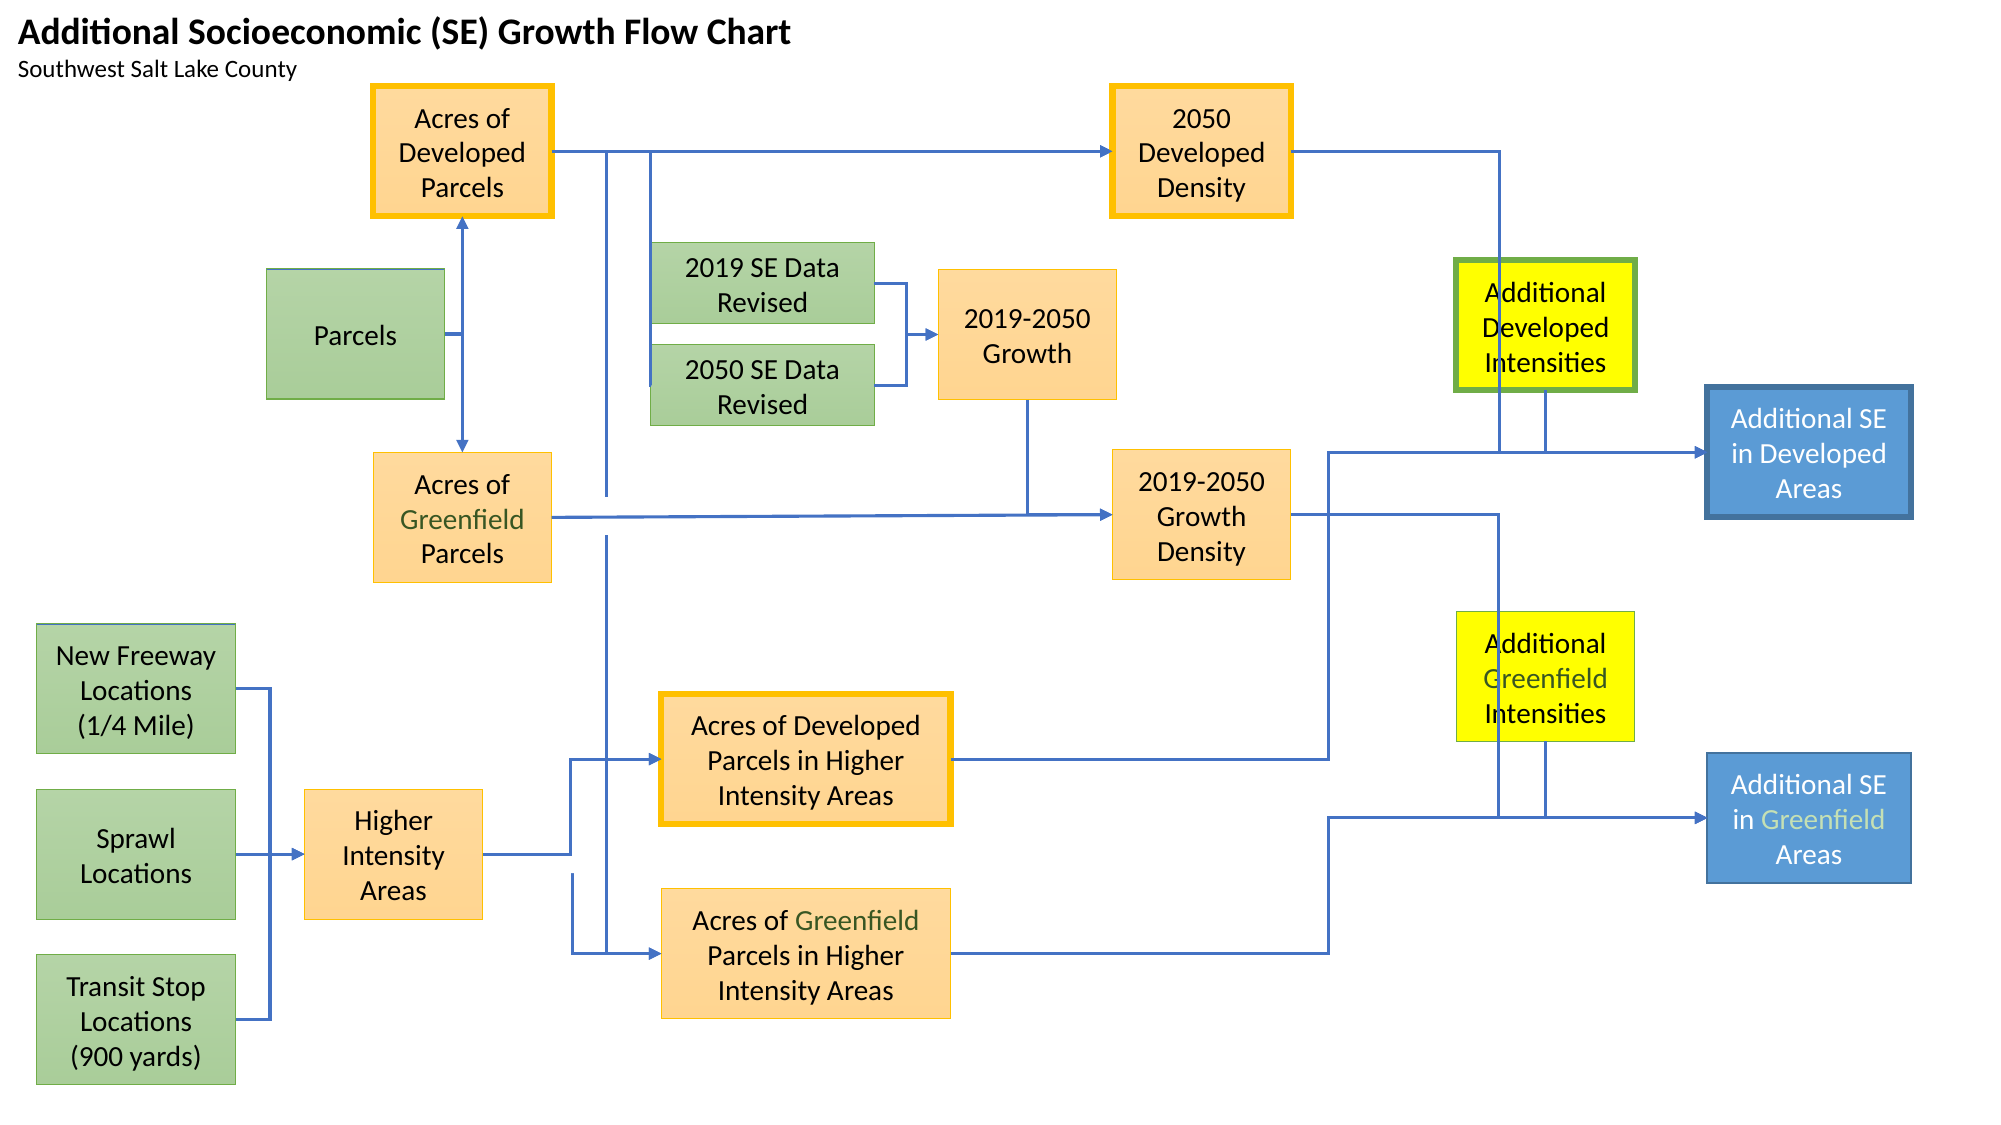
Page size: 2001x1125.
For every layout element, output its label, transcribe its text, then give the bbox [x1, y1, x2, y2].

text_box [1588, 698, 1665, 861]
text_box Acres of Greenfield Parcels in Higher Intensity Areas [661, 888, 951, 1019]
text_box Additional SE in Developed Areas [1708, 386, 1912, 518]
text_box Additional SE in Greenfield Areas [1708, 752, 1912, 884]
text_box 2050 Developed Density [1112, 86, 1291, 217]
text_box Sprawl Locations [36, 789, 235, 920]
text_box Acres of Developed Parcels [373, 90, 552, 217]
text_box 2050 SE Data Revised [662, 386, 875, 426]
text_box Acres of Developed Parcels in Higher Intensity Areas [662, 694, 951, 825]
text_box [1012, 414, 1128, 452]
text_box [444, 333, 463, 453]
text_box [1290, 151, 1708, 452]
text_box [650, 151, 1113, 386]
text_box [551, 514, 950, 518]
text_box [235, 855, 305, 1020]
text_box Higher Intensity Areas [305, 789, 482, 920]
text_box Additional Socioeconomic (SE) Growth Flow Chart Southwest Salt Lake County [3, 0, 808, 90]
text_box Acres of Greenfield Parcels [373, 452, 551, 583]
text_box Transit Stop Locations (900 yards) [36, 954, 236, 1085]
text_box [950, 817, 1708, 954]
text_box Parcels [266, 268, 444, 400]
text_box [482, 855, 662, 954]
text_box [551, 151, 662, 514]
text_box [482, 759, 662, 855]
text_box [444, 216, 463, 333]
text_box 2019-2050 Growth [938, 269, 1117, 400]
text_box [1595, 340, 1658, 503]
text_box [950, 452, 1708, 760]
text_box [1290, 514, 1708, 817]
text_box New Freeway Locations (1/4 Mile) [36, 623, 236, 754]
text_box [235, 688, 305, 854]
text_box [551, 518, 662, 759]
